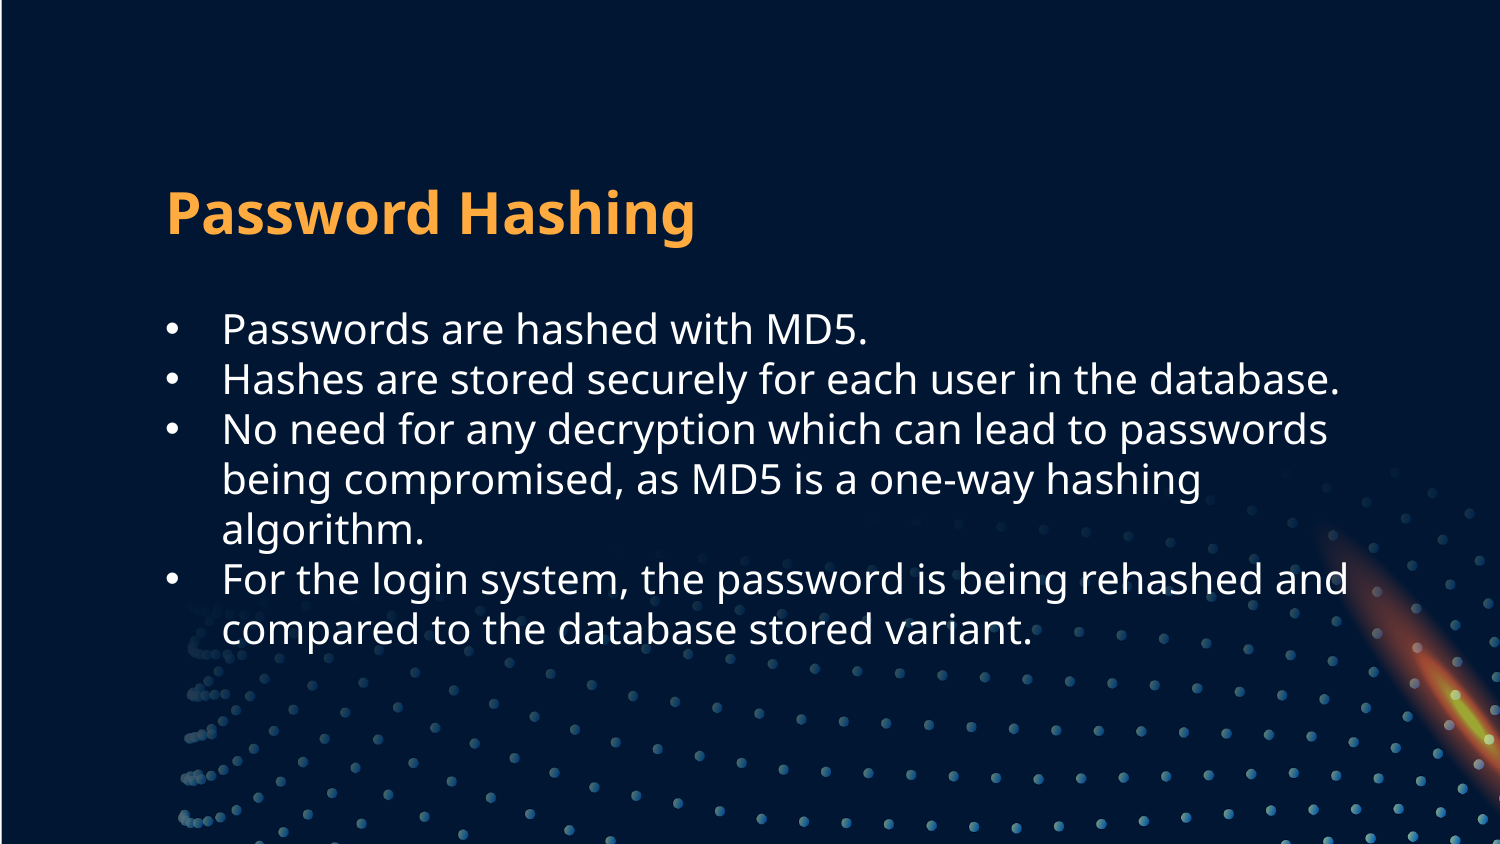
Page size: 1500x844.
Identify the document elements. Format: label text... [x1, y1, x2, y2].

text_box Password Hashing [149, 168, 1350, 254]
text_box Passwords are hashed with MD5. Hashes are stored securely for each user in the database. No need for any decryption which can lead to passwords being compromised, as MD5 is a one-way hashing algorithm. For the login system, the password is being rehashed and compared to the database stored variant. [150, 295, 1375, 661]
